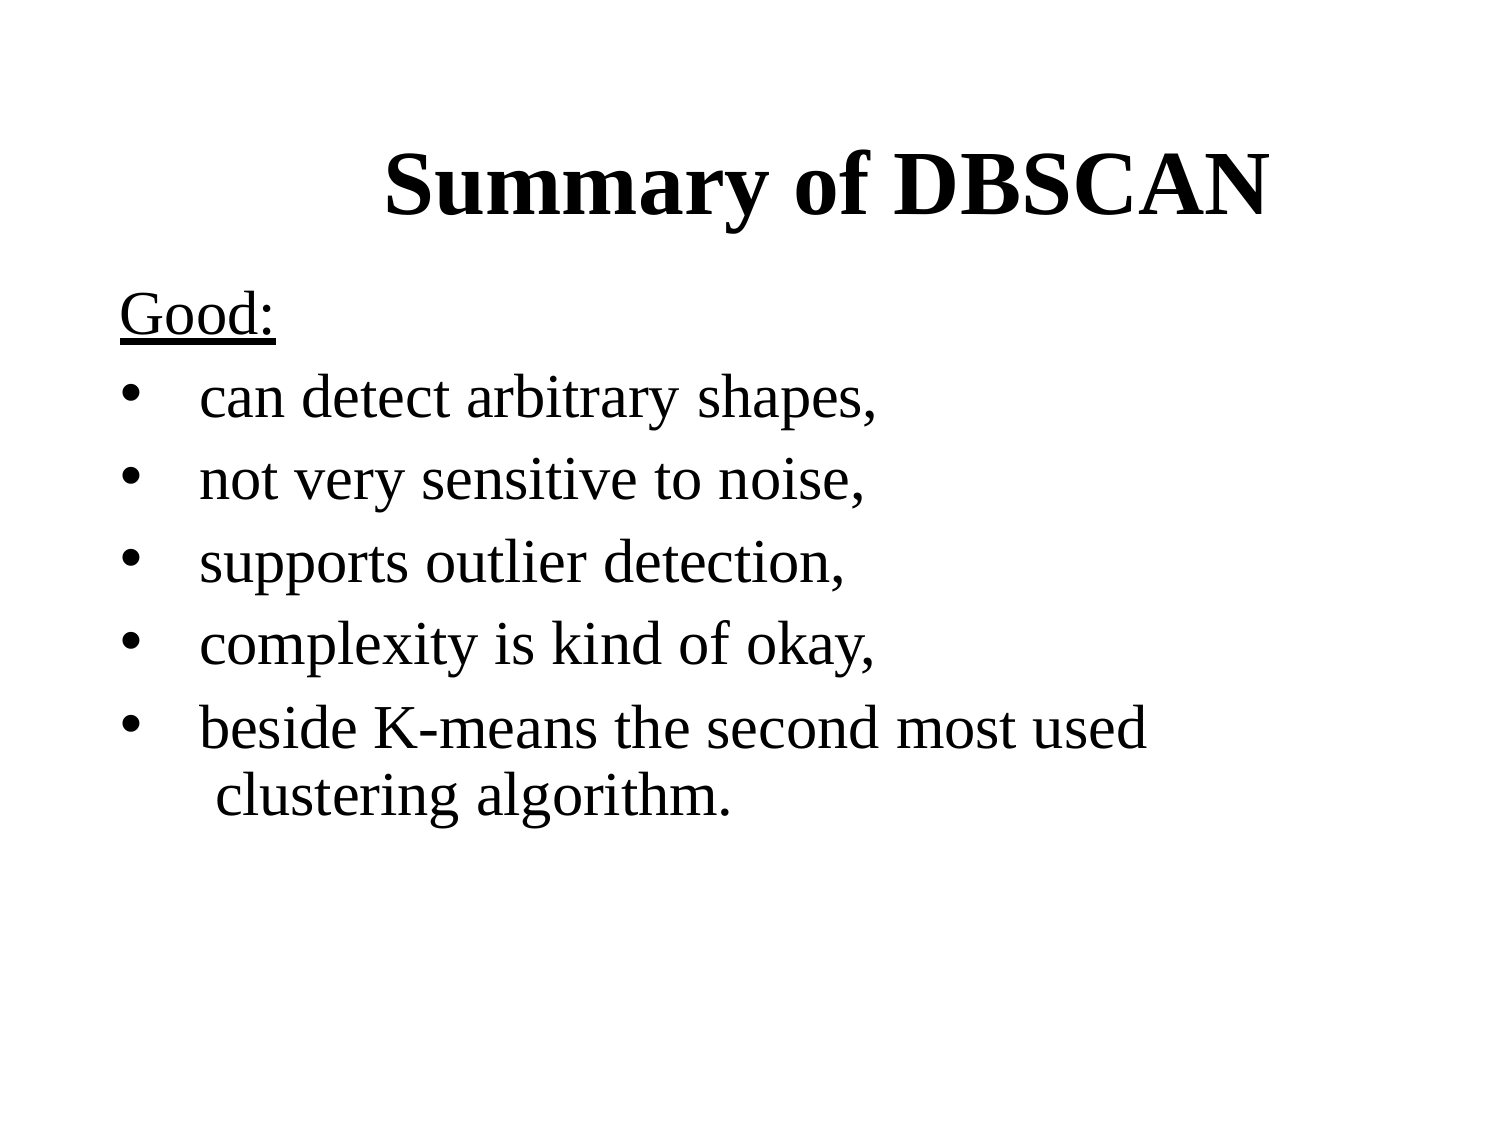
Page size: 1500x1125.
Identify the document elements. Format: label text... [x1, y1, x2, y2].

title Summary of DBSCAN [381, 120, 1272, 311]
text_box Good: can detect arbitrary shapes, not very sensitive to noise, supports outlier detection, complexity is kind of okay, beside K-means the second most used clustering algorithm. [117, 262, 1160, 829]
